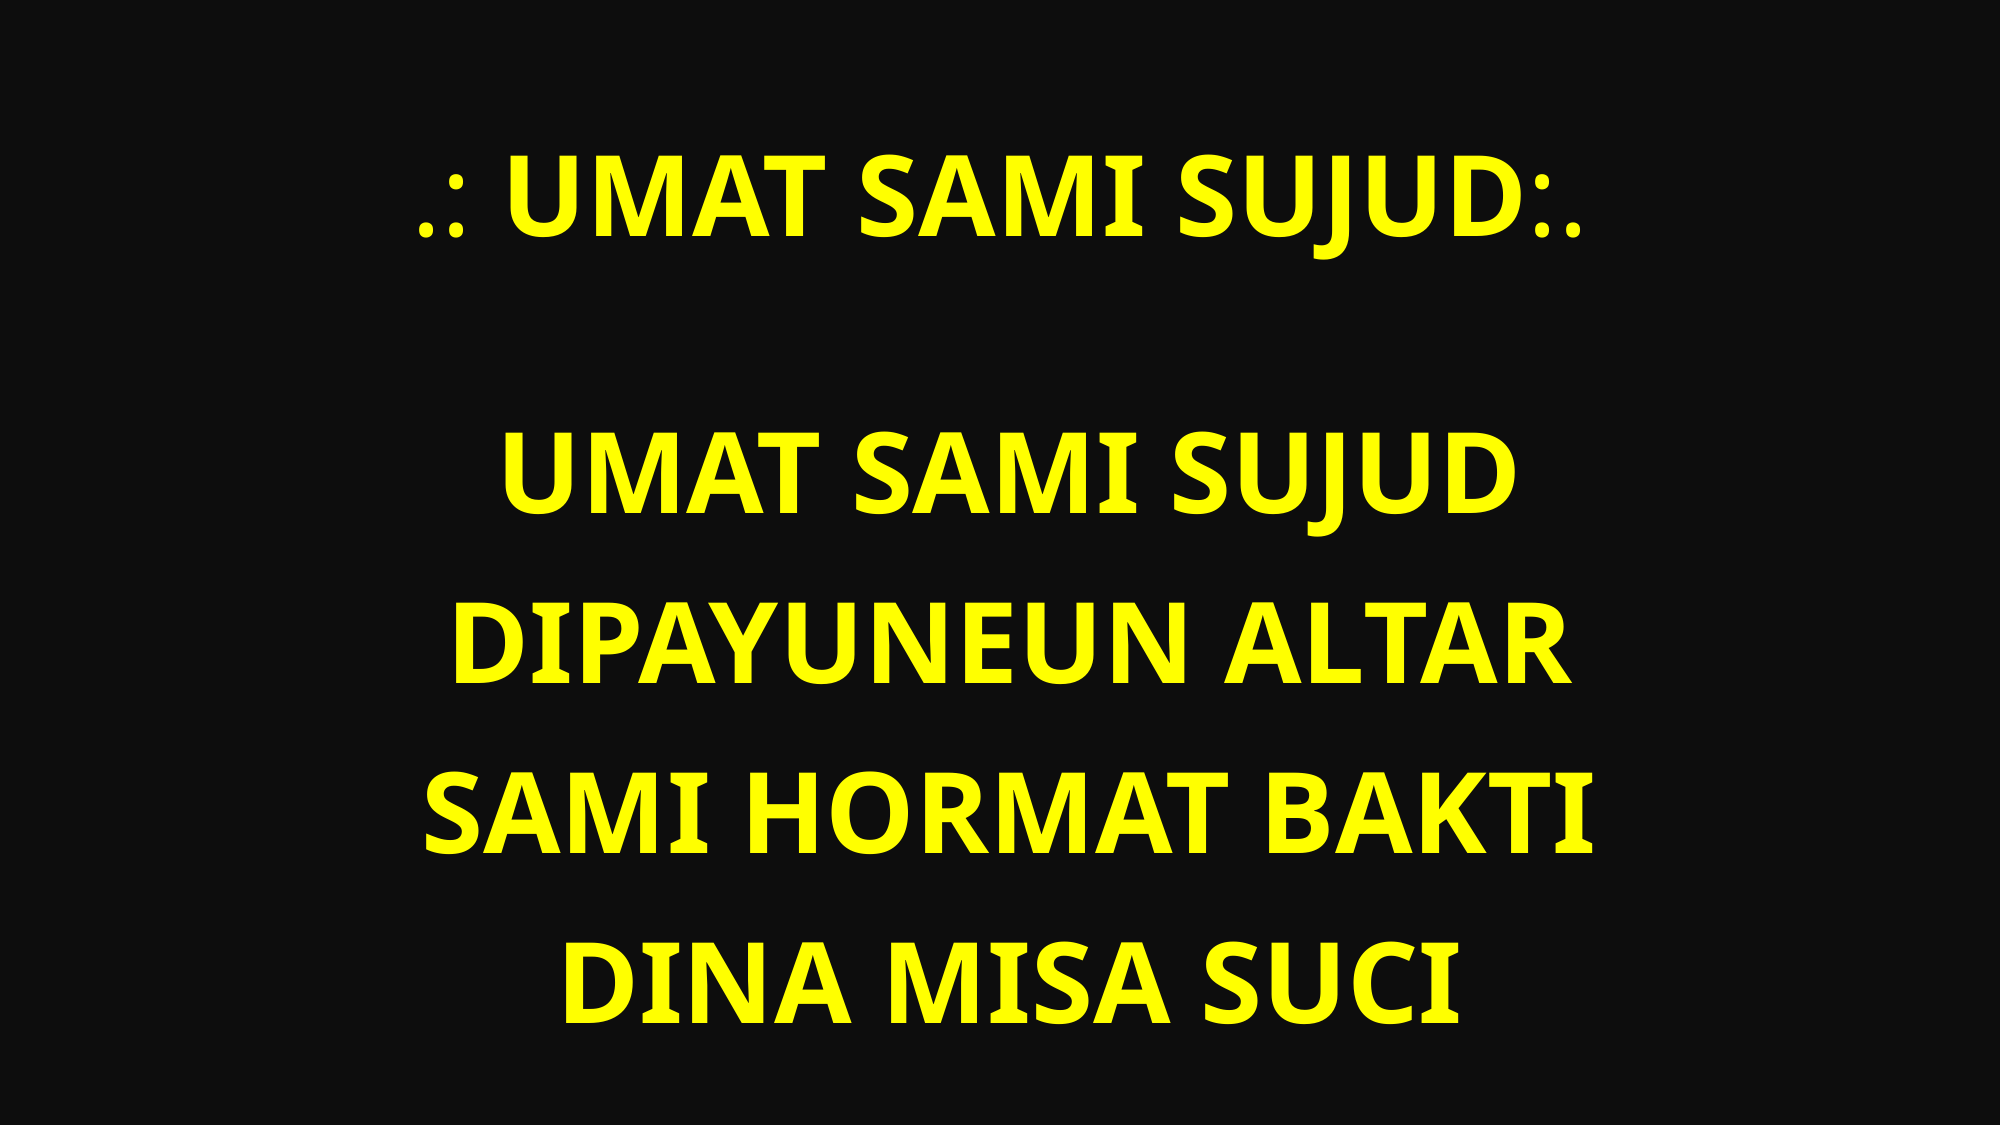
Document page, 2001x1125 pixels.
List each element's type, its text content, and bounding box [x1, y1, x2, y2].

list Umat sami sujud Dipayuneun altar Sami hormat bakti Dina misa suci [0, 419, 2000, 1027]
title .: UMAT SAMI SUJUD:. [0, 76, 2000, 306]
